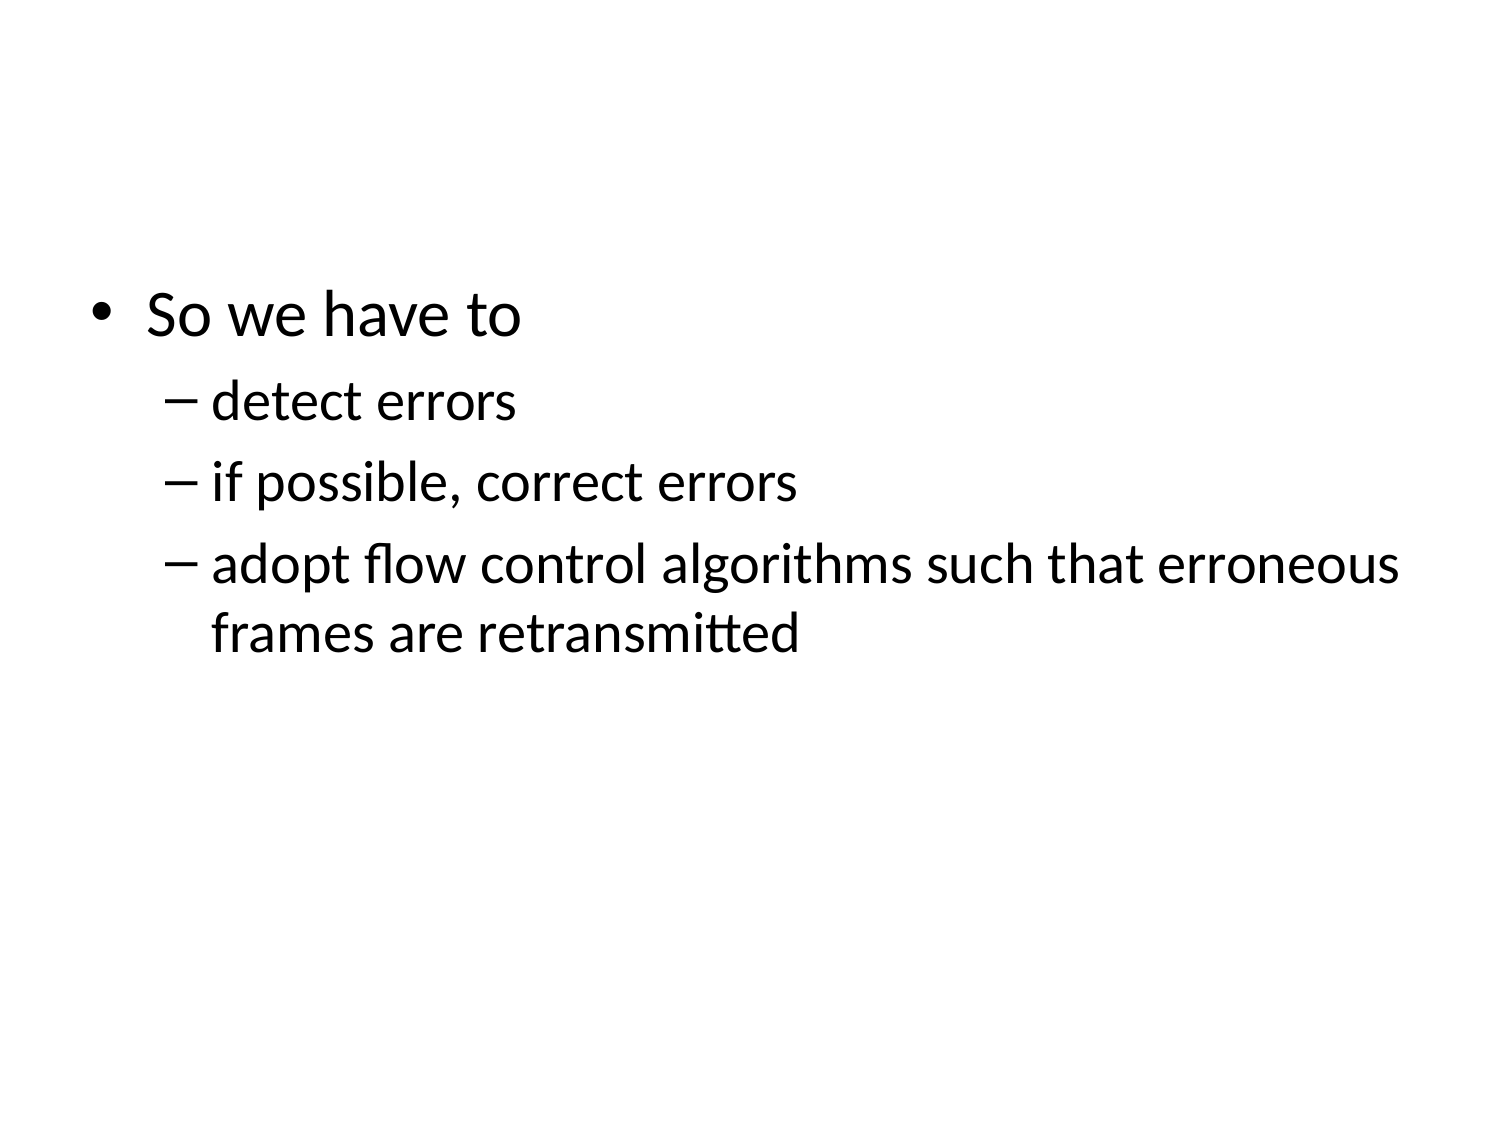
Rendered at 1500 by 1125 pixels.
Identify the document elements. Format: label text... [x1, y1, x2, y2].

list So we have to detect errors if possible, correct errors adopt flow control algorithms such that erroneous frames are retransmitted [75, 262, 1425, 1005]
